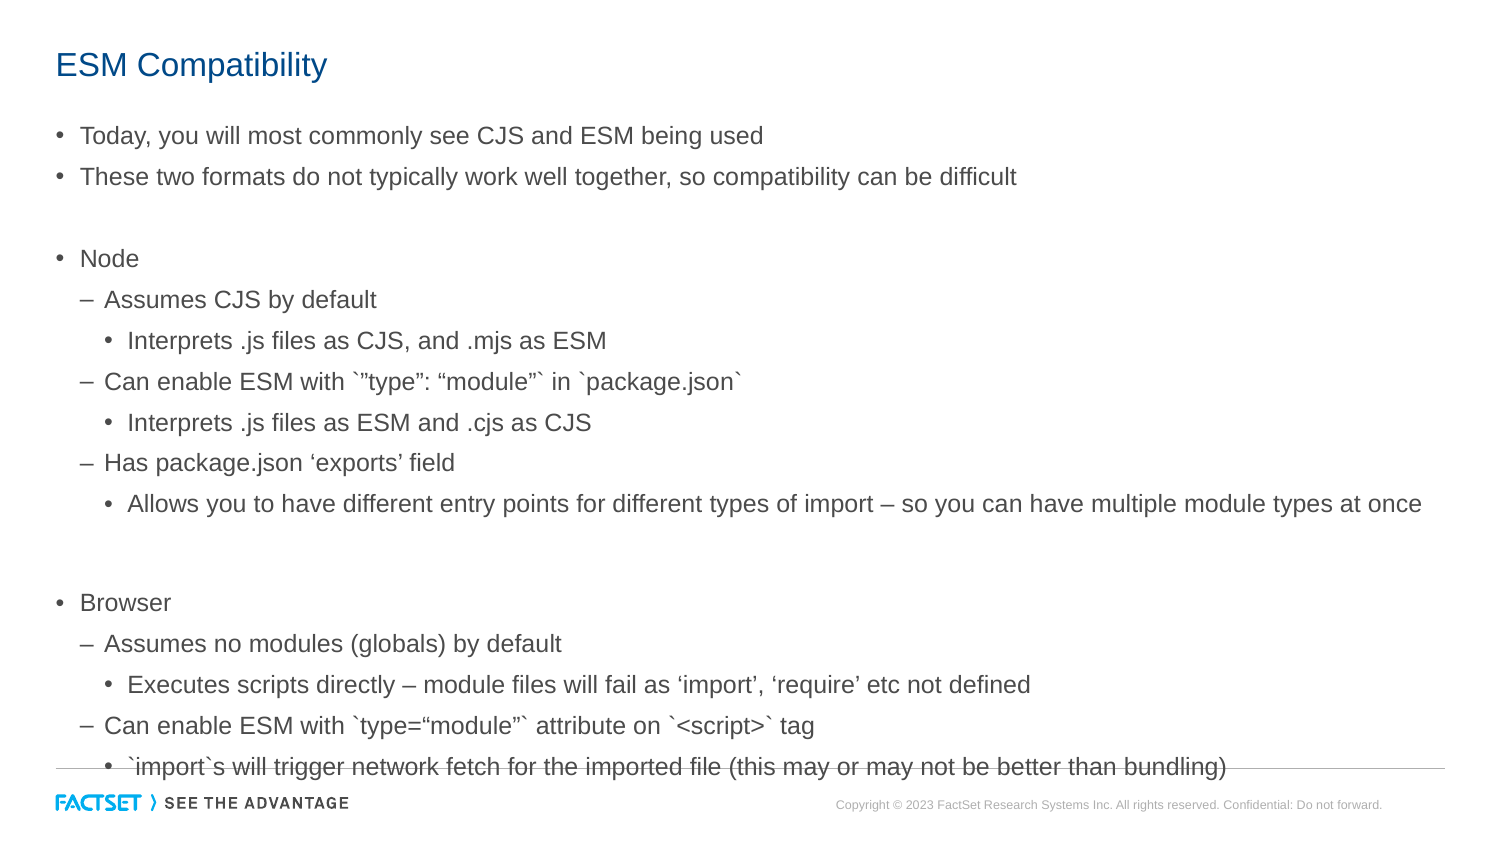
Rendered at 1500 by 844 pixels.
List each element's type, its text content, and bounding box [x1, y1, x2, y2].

list Today, you will most commonly see CJS and ESM being used These two formats do not typically work well together, so compatibility can be difficult Node Assumes CJS by default Interprets .js files as CJS, and .mjs as ESM Can enable ESM with `”type”: “module”` in `package.json` Interprets .js files as ESM and .cjs as CJS Has package.json ‘exports’ field Allows you to have different entry points for different types of import – so you can have multiple module types at once Browser Assumes no modules (globals) by default Executes scripts directly – module files will fail as ‘import’, ‘require’ etc not defined Can enable ESM with `type=“module”` attribute on `<script>` tag `import`s will trigger network fetch for the imported file (this may or may not be better than bundling) [55, 121, 1445, 772]
footer Copyright © 2023 FactSet Research Systems Inc. All rights reserved. Confidential: Do not forward. [521, 782, 1396, 827]
title ESM Compatibility [55, 42, 1445, 83]
